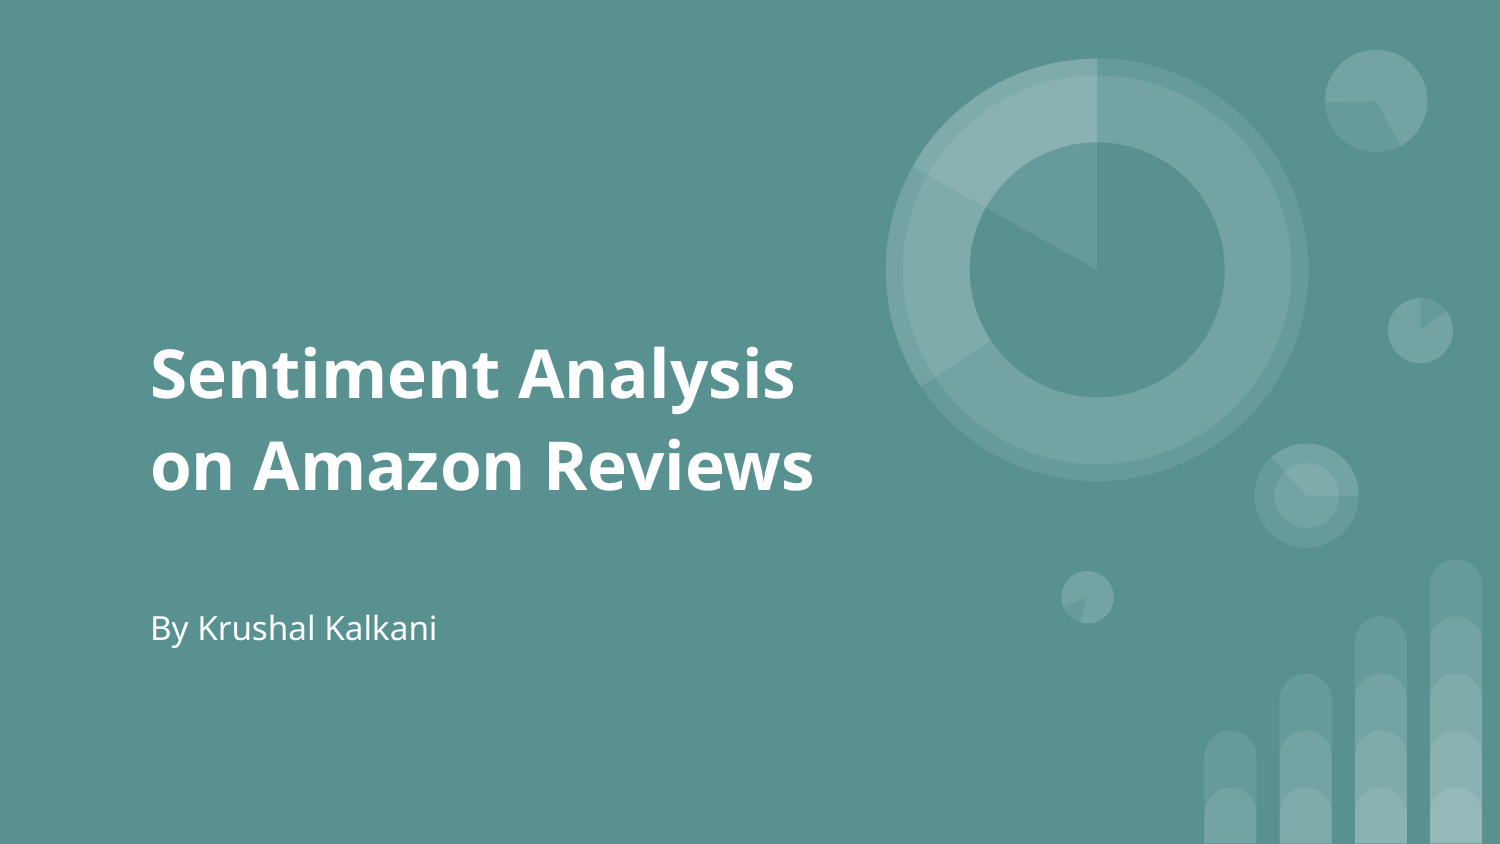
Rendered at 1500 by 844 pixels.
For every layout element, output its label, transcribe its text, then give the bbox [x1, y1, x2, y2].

subtitle By Krushal Kalkani [135, 589, 834, 704]
title Sentiment Analysis on Amazon Reviews [135, 264, 834, 572]
